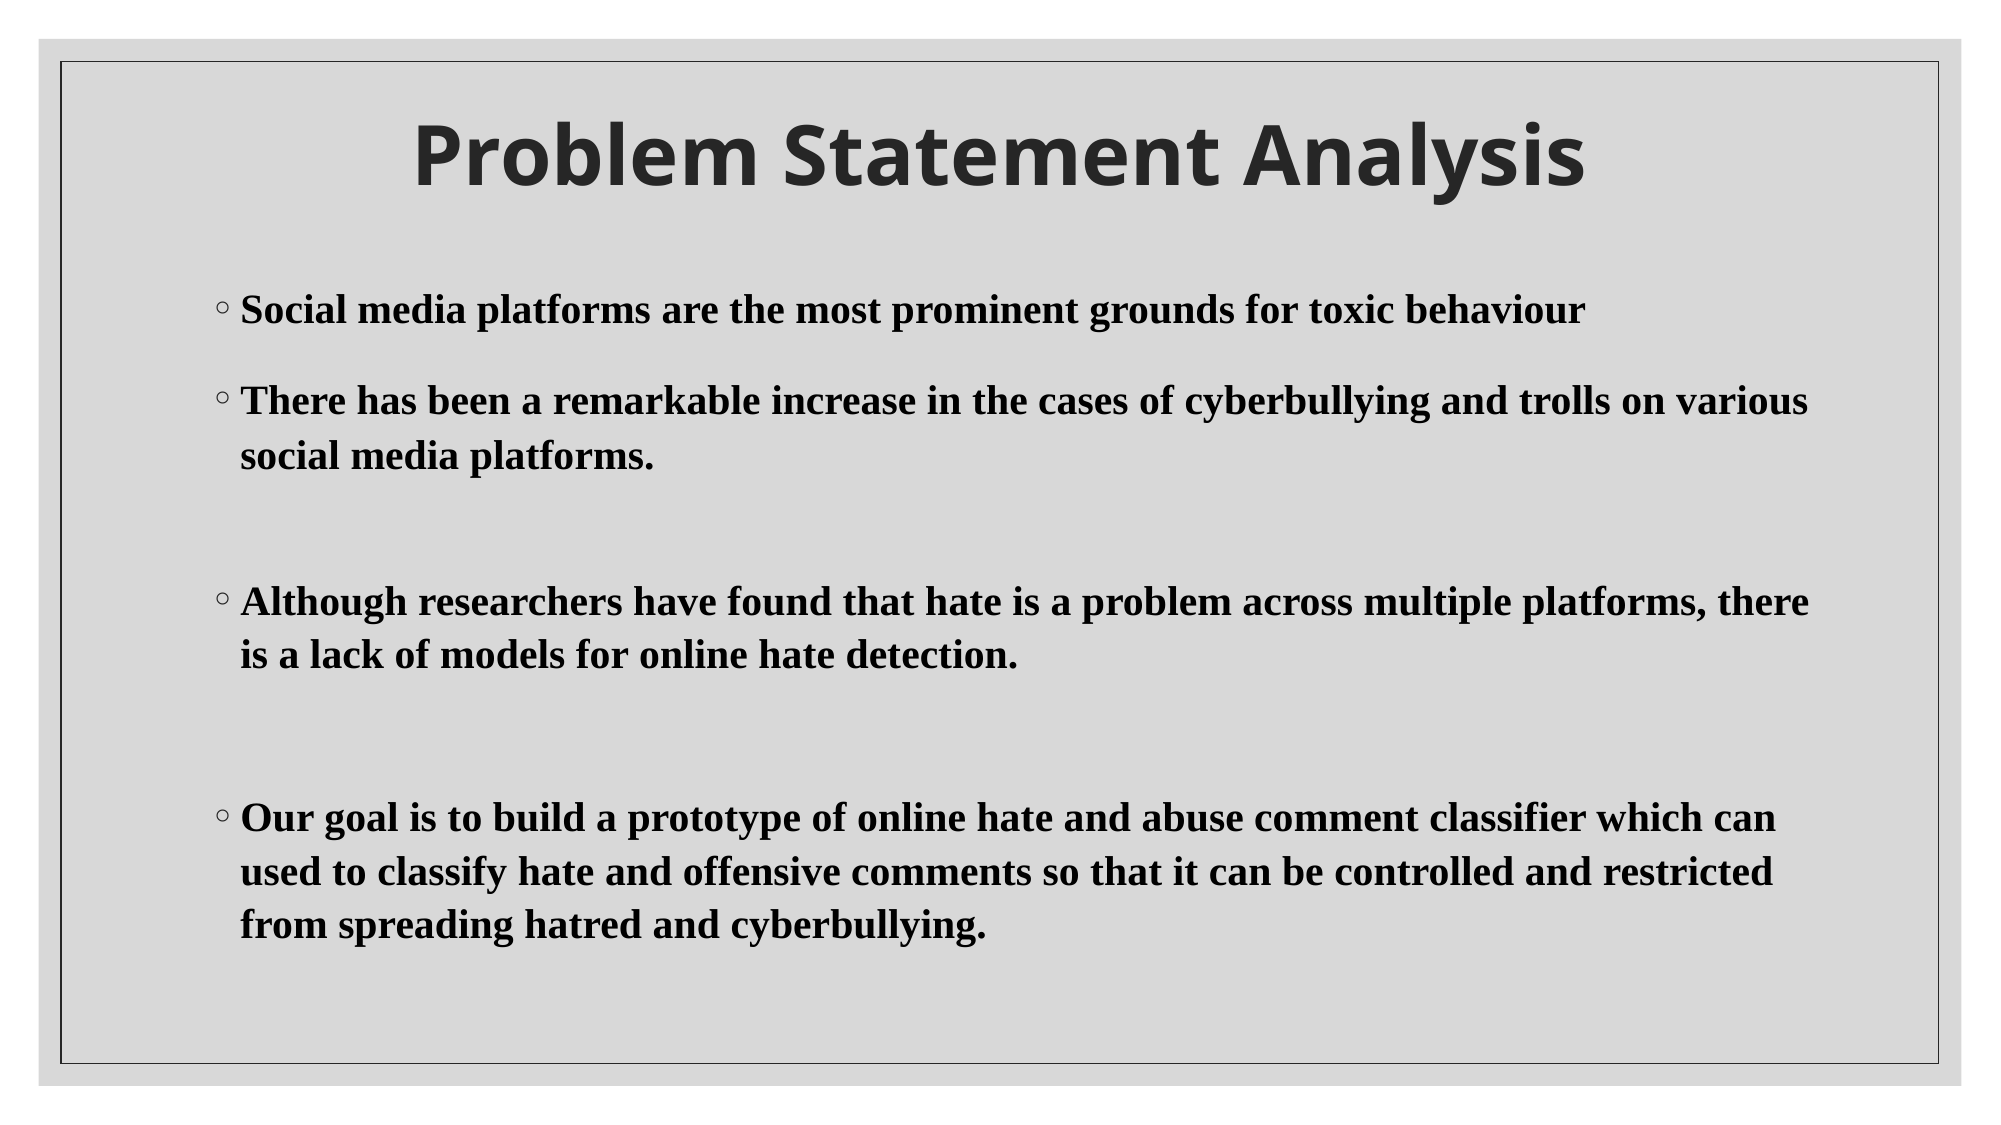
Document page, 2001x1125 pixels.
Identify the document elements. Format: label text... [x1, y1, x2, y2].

list Social media platforms are the most prominent grounds for toxic behaviour There has been a remarkable increase in the cases of cyberbullying and trolls on various social media platforms. Although researchers have found that hate is a problem across multiple platforms, there is a lack of models for online hate detection. Our goal is to build a prototype of online hate and abuse comment classifier which can used to classify hate and offensive comments so that it can be controlled and restricted from spreading hatred and cyberbullying. [195, 271, 1846, 1002]
title Problem Statement Analysis [174, 46, 1825, 272]
